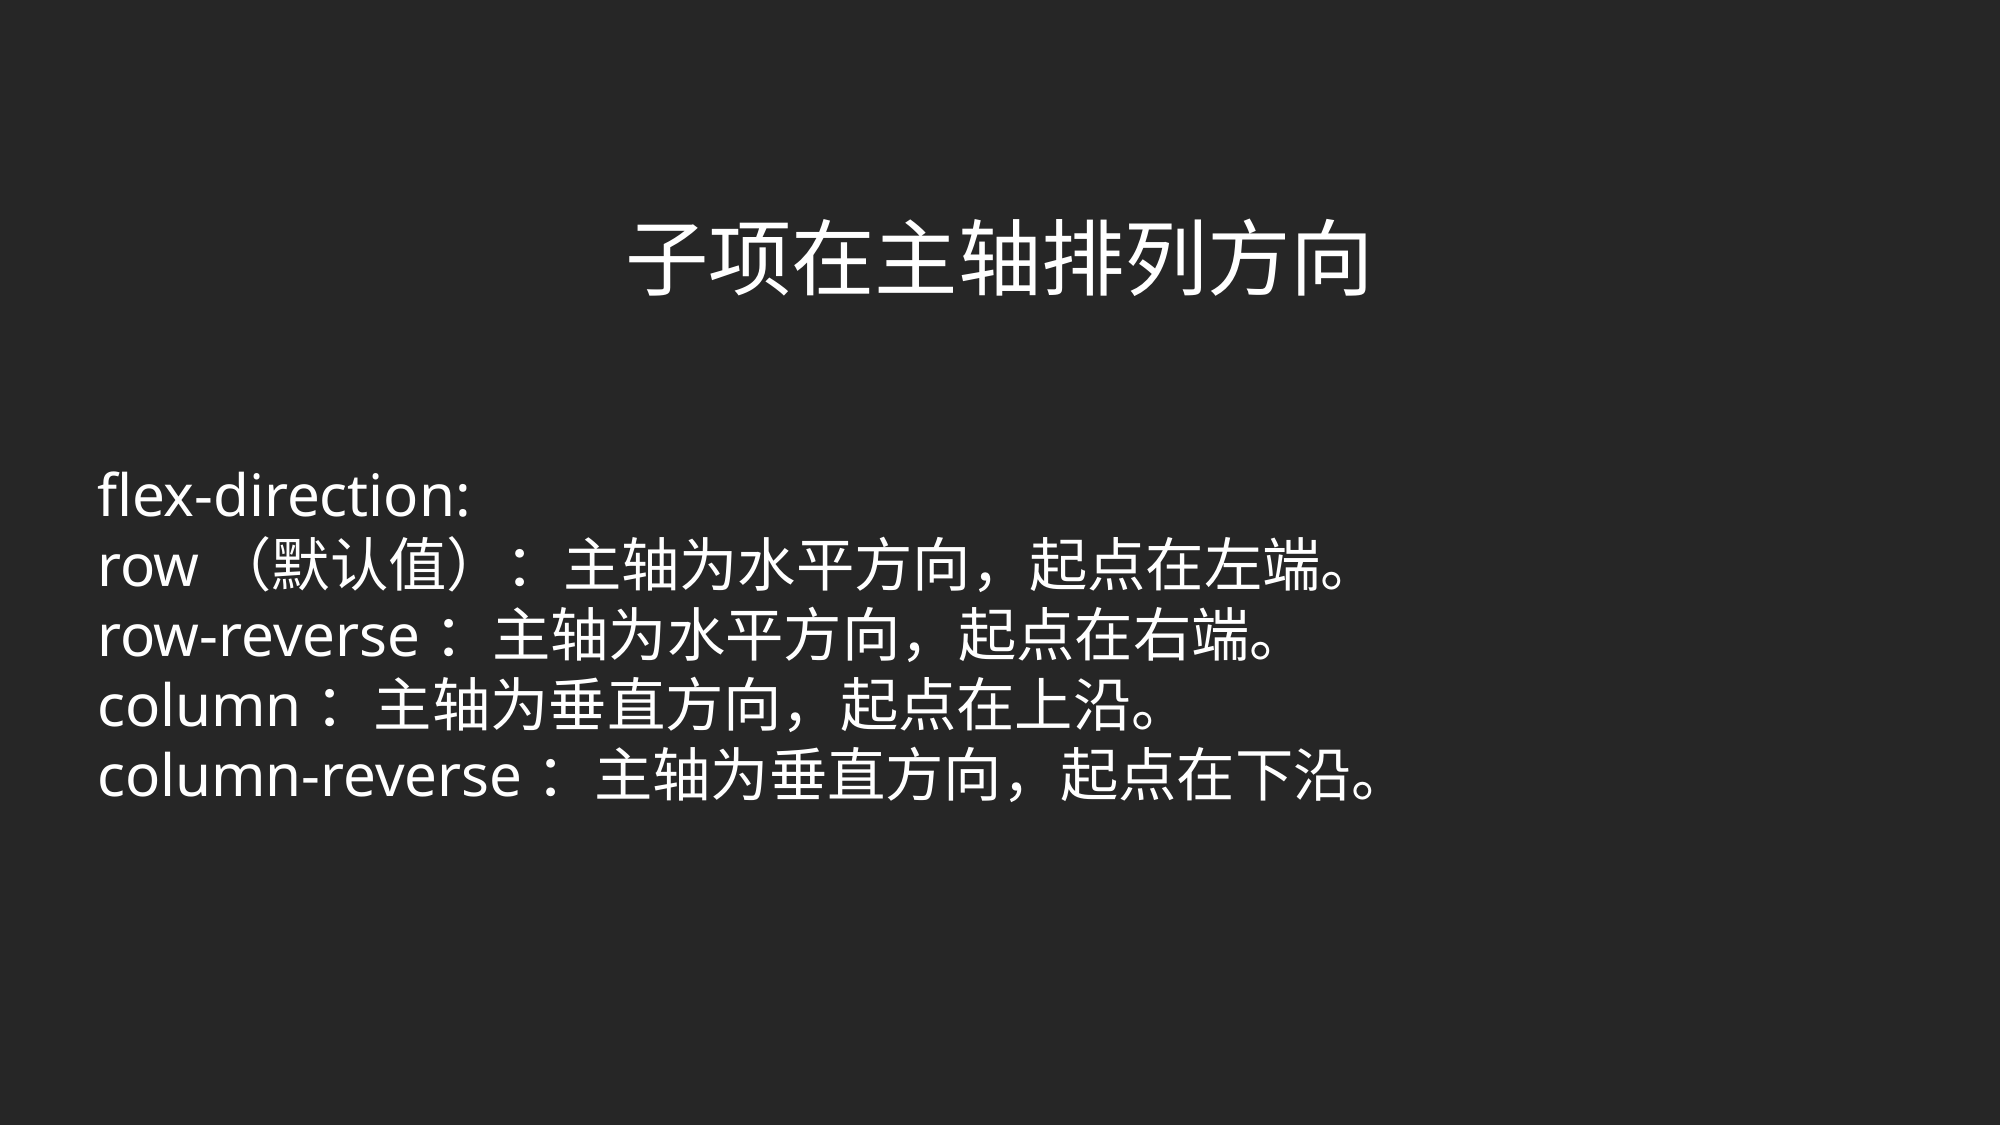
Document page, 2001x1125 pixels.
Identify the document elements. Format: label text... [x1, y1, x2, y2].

text_box flex-direction: row（默认值）：主轴为水平方向，起点在左端。 row-reverse：主轴为水平方向，起点在右端。 column：主轴为垂直方向，起点在上沿。 column-reverse：主轴为垂直方向，起点在下沿。 [82, 451, 1918, 816]
title 子项在主轴排列方向 [187, 99, 1813, 413]
